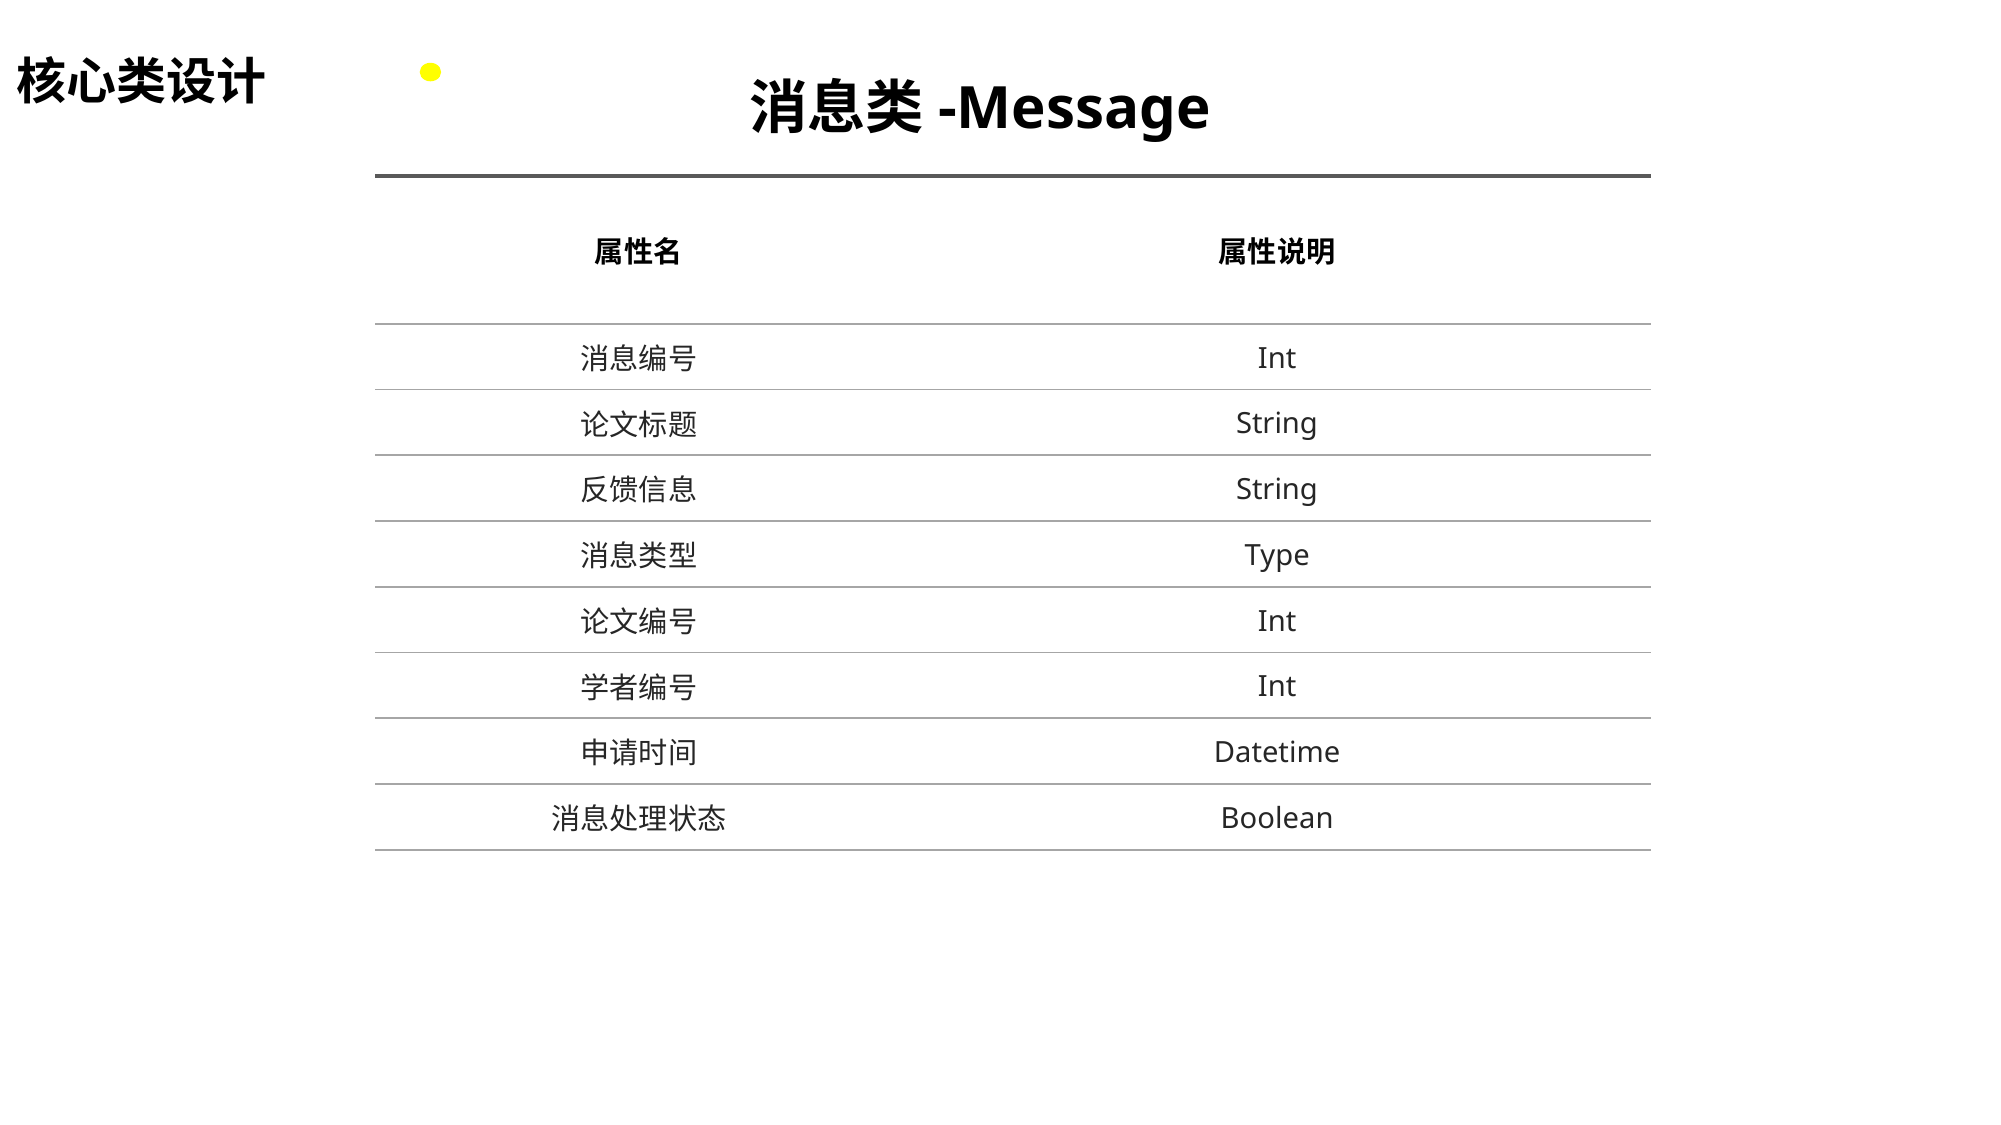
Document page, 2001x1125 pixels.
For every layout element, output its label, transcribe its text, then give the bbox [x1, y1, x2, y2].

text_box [0, 41, 442, 118]
table_cell Int [903, 588, 1651, 652]
table_cell 消息编号 [375, 325, 903, 389]
table_cell 论文编号 [375, 588, 903, 652]
table_cell 学者编号 [375, 653, 903, 717]
table_cell 消息类型 [375, 522, 903, 586]
table_cell Boolean [903, 785, 1651, 849]
table_cell 消息处理状态 [375, 785, 903, 849]
table_cell Int [903, 653, 1651, 717]
table_cell String [903, 390, 1651, 454]
table_cell Type [903, 522, 1651, 586]
table_cell 反馈信息 [375, 456, 903, 520]
table_header 属性说明 [903, 178, 1651, 323]
table_cell 申请时间 [375, 719, 903, 783]
table_header 属性名 [375, 178, 903, 323]
table_cell Int [903, 325, 1651, 389]
text_box 消息类-Message [685, 62, 1275, 148]
table_cell Datetime [903, 719, 1651, 783]
table_cell String [903, 456, 1651, 520]
table_cell 论文标题 [375, 390, 903, 454]
